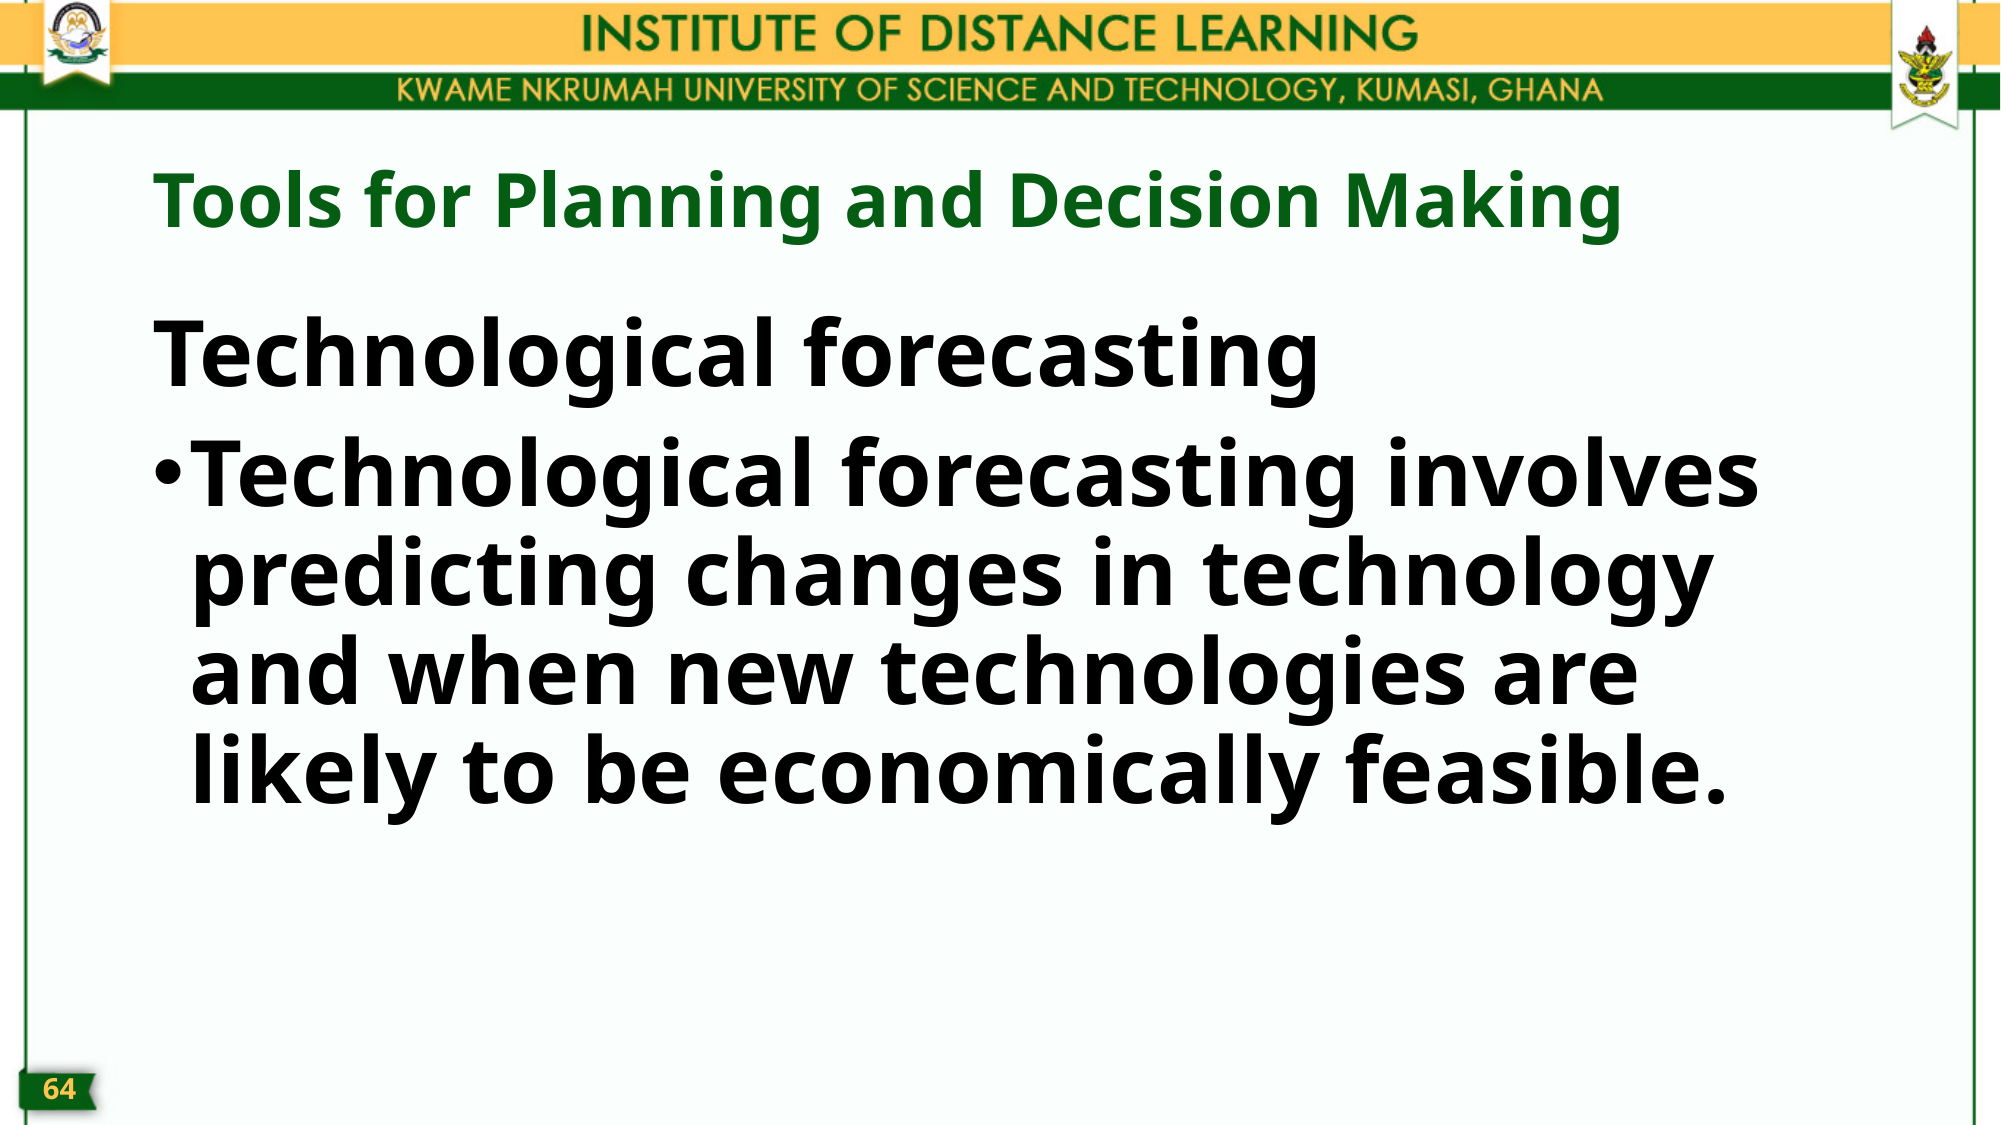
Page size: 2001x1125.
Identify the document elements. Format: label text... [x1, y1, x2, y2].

list Technological forecasting Technological forecasting involves predicting changes in technology and when new technologies are likely to be economically feasible. [137, 299, 1863, 1014]
title Tools for Planning and Decision Making [137, 129, 1863, 278]
picture [0, 0, 2001, 1125]
slide_number 63 [24, 1060, 92, 1121]
